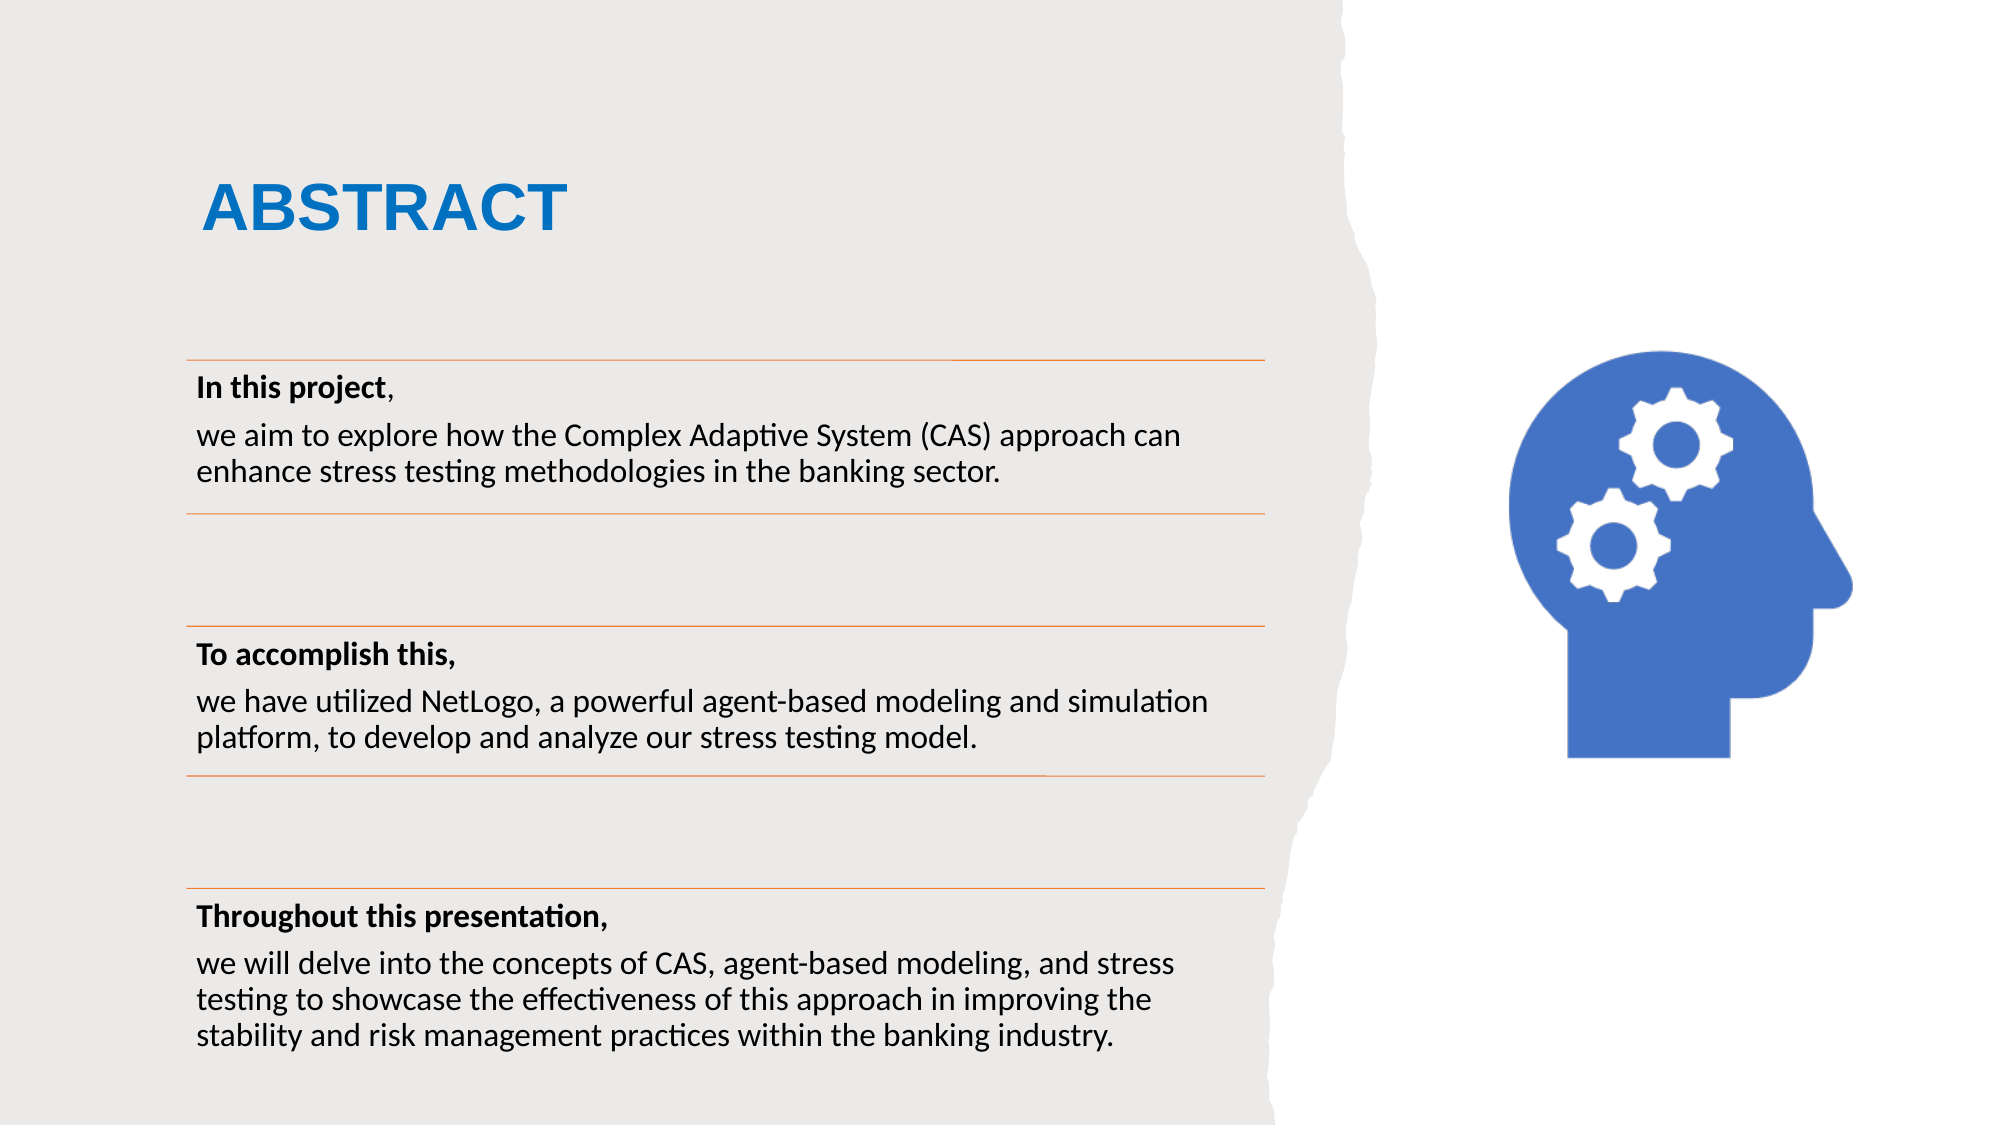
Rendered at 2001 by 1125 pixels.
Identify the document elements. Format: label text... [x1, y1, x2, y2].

picture [1442, 326, 1920, 804]
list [186, 359, 1265, 1002]
text_box [0, 0, 1436, 1125]
text_box [1269, 0, 2000, 1125]
title ABSTRACT [186, 99, 1316, 317]
